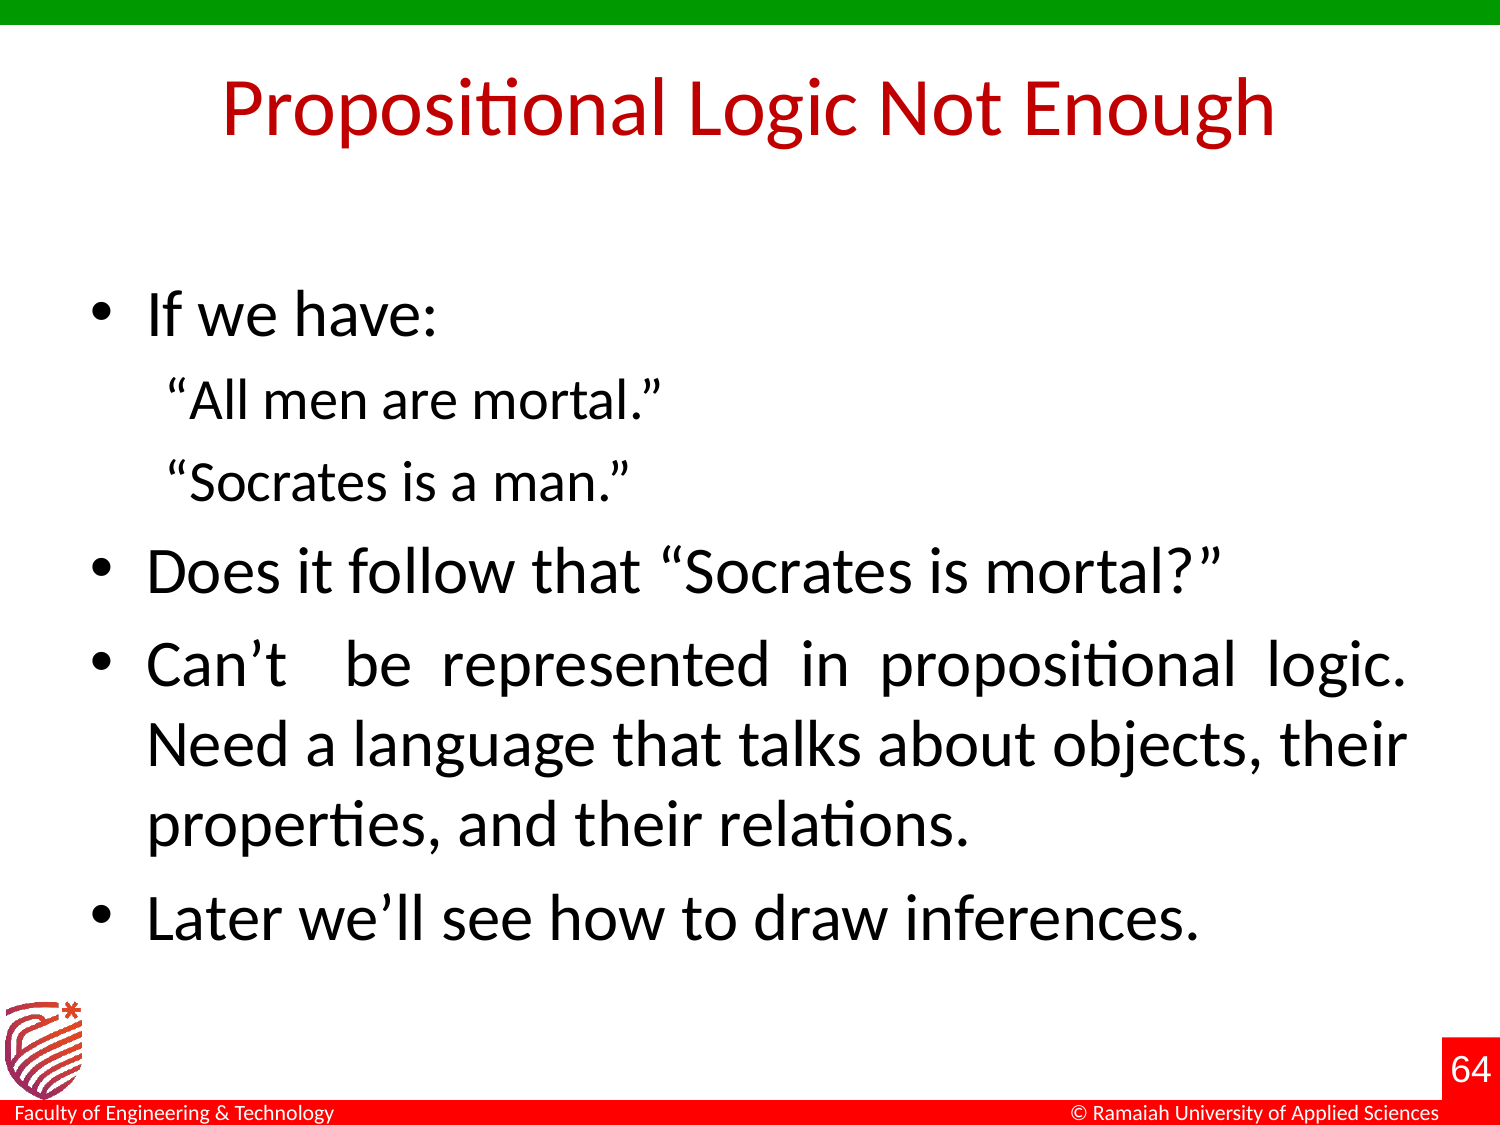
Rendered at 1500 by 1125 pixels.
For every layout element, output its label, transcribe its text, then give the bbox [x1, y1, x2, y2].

list If we have: “All men are mortal.” “Socrates is a man.” Does it follow that “Socrates is mortal?” Can’t be represented in propositional logic. Need a language that talks about objects, their properties, and their relations. Later we’ll see how to draw inferences. [75, 262, 1425, 1005]
title Propositional Logic Not Enough [75, 45, 1425, 233]
picture [5, 1001, 82, 1100]
